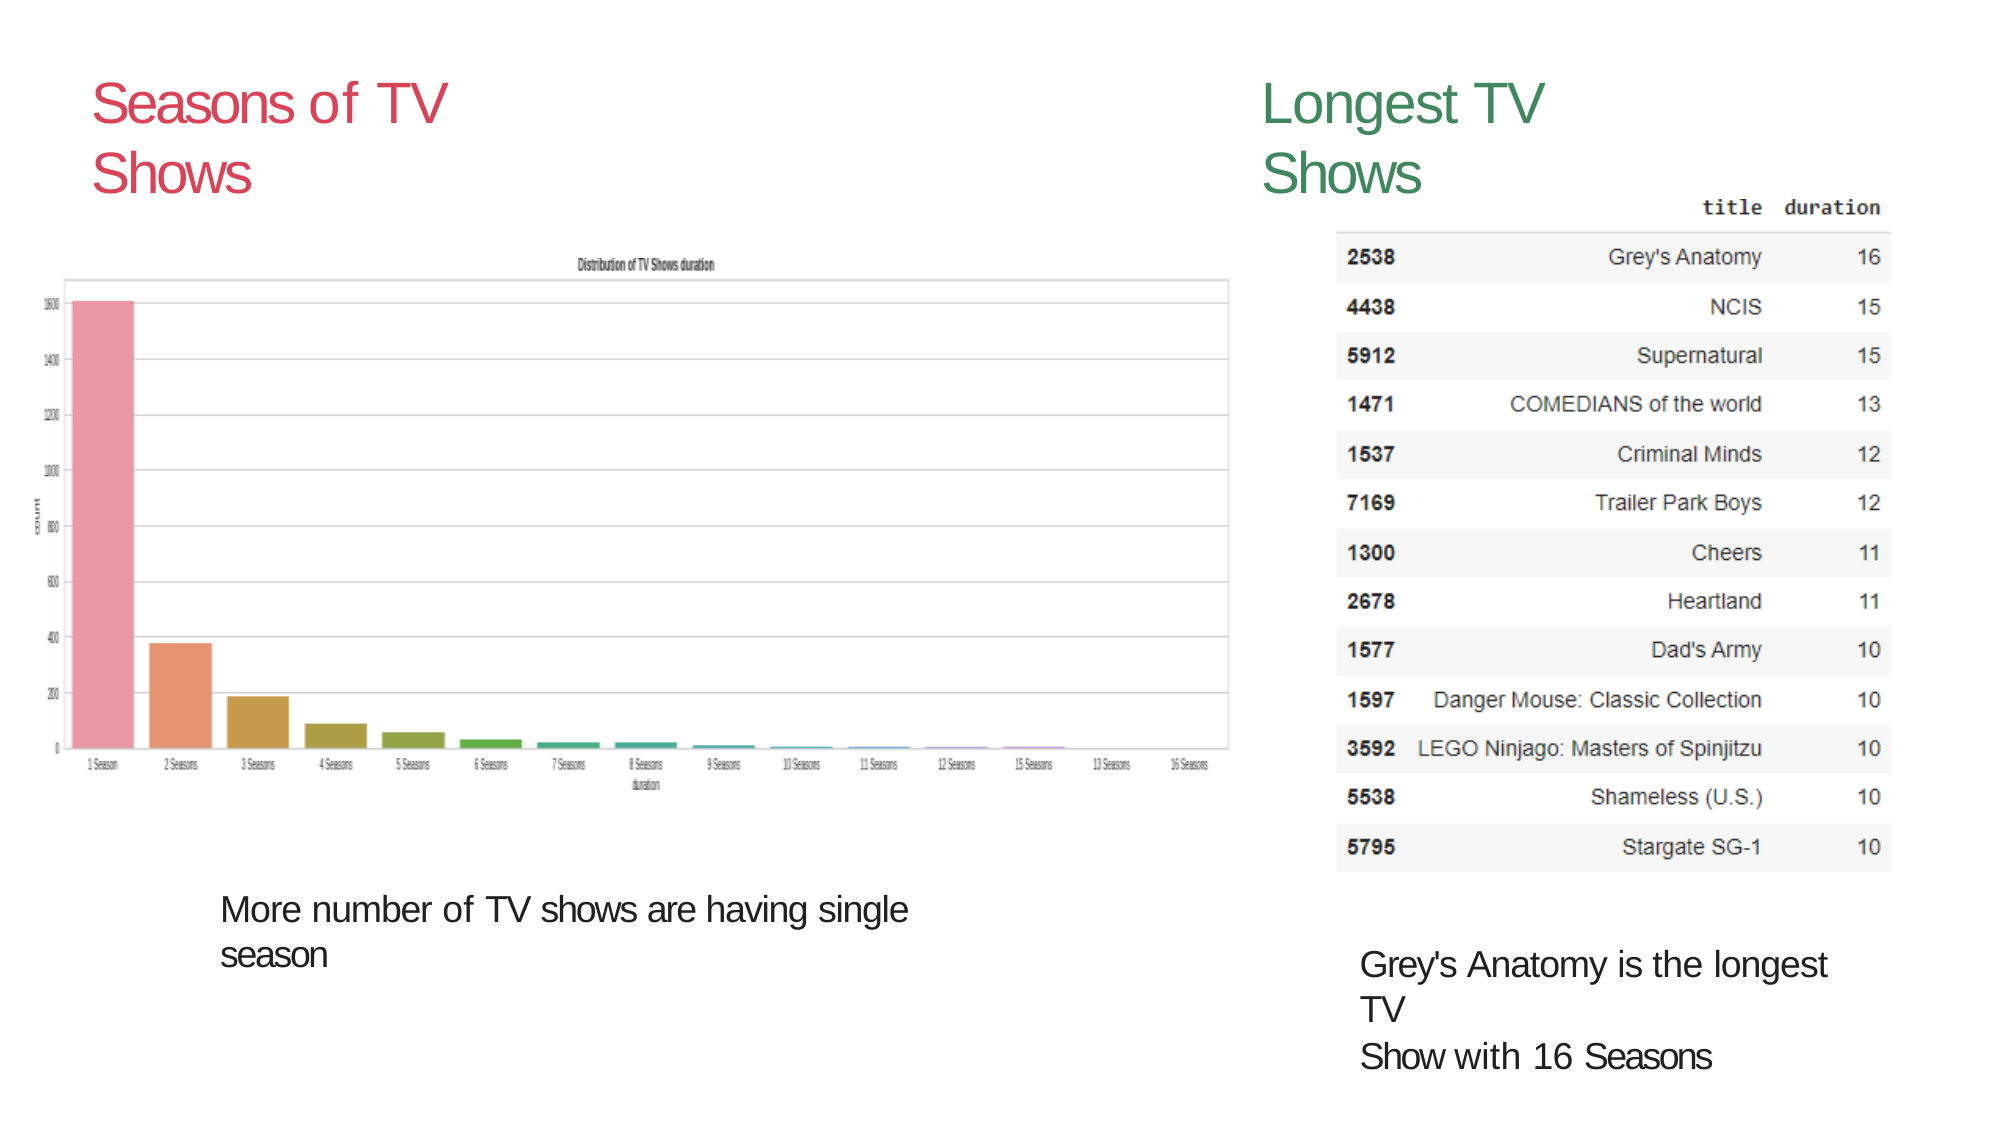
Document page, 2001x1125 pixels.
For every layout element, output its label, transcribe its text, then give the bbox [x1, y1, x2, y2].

text_box Longest TV Shows [1259, 63, 1716, 206]
text_box [1336, 199, 1892, 872]
title Seasons of TV Shows [89, 63, 614, 254]
text_box Grey's Anatomy is the longest TV Show with 16 Seasons [1357, 938, 1882, 1077]
text_box [34, 258, 1231, 790]
text_box More number of TV shows are having single season [218, 882, 1020, 975]
